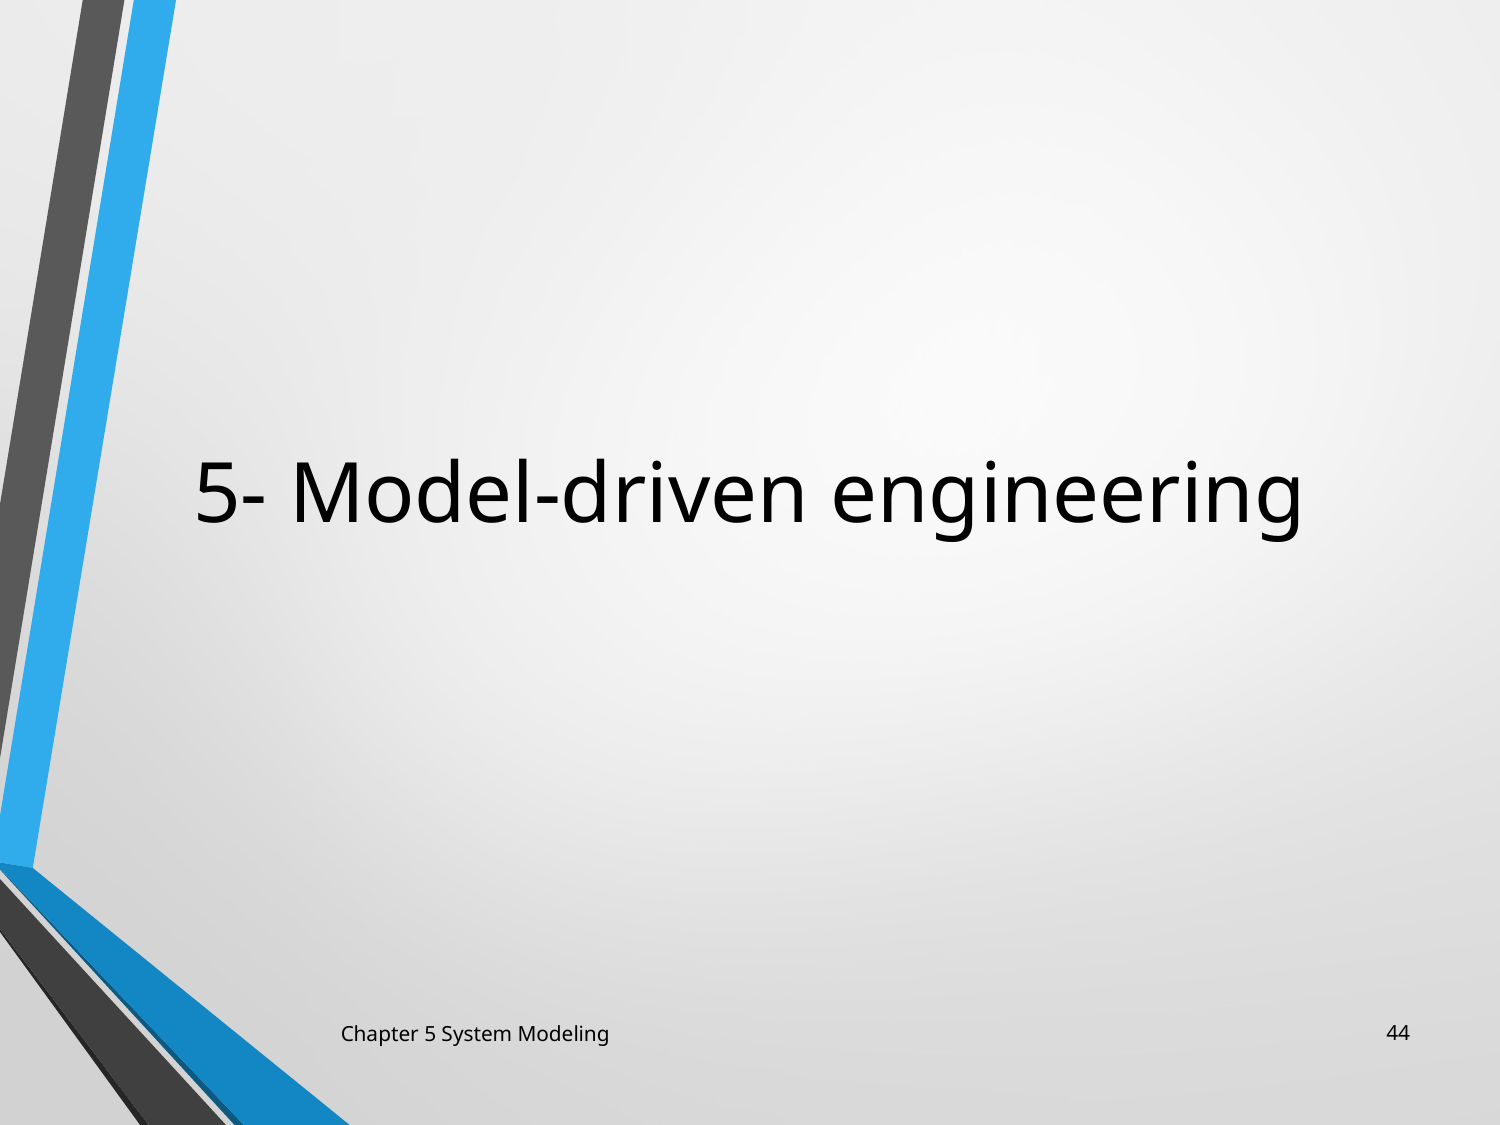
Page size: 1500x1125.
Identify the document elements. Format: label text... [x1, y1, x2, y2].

slide_number 44 [1357, 1003, 1425, 1064]
title 5- Model-driven engineering [75, 395, 1425, 583]
footer Chapter 5 System Modeling [325, 1003, 1198, 1064]
